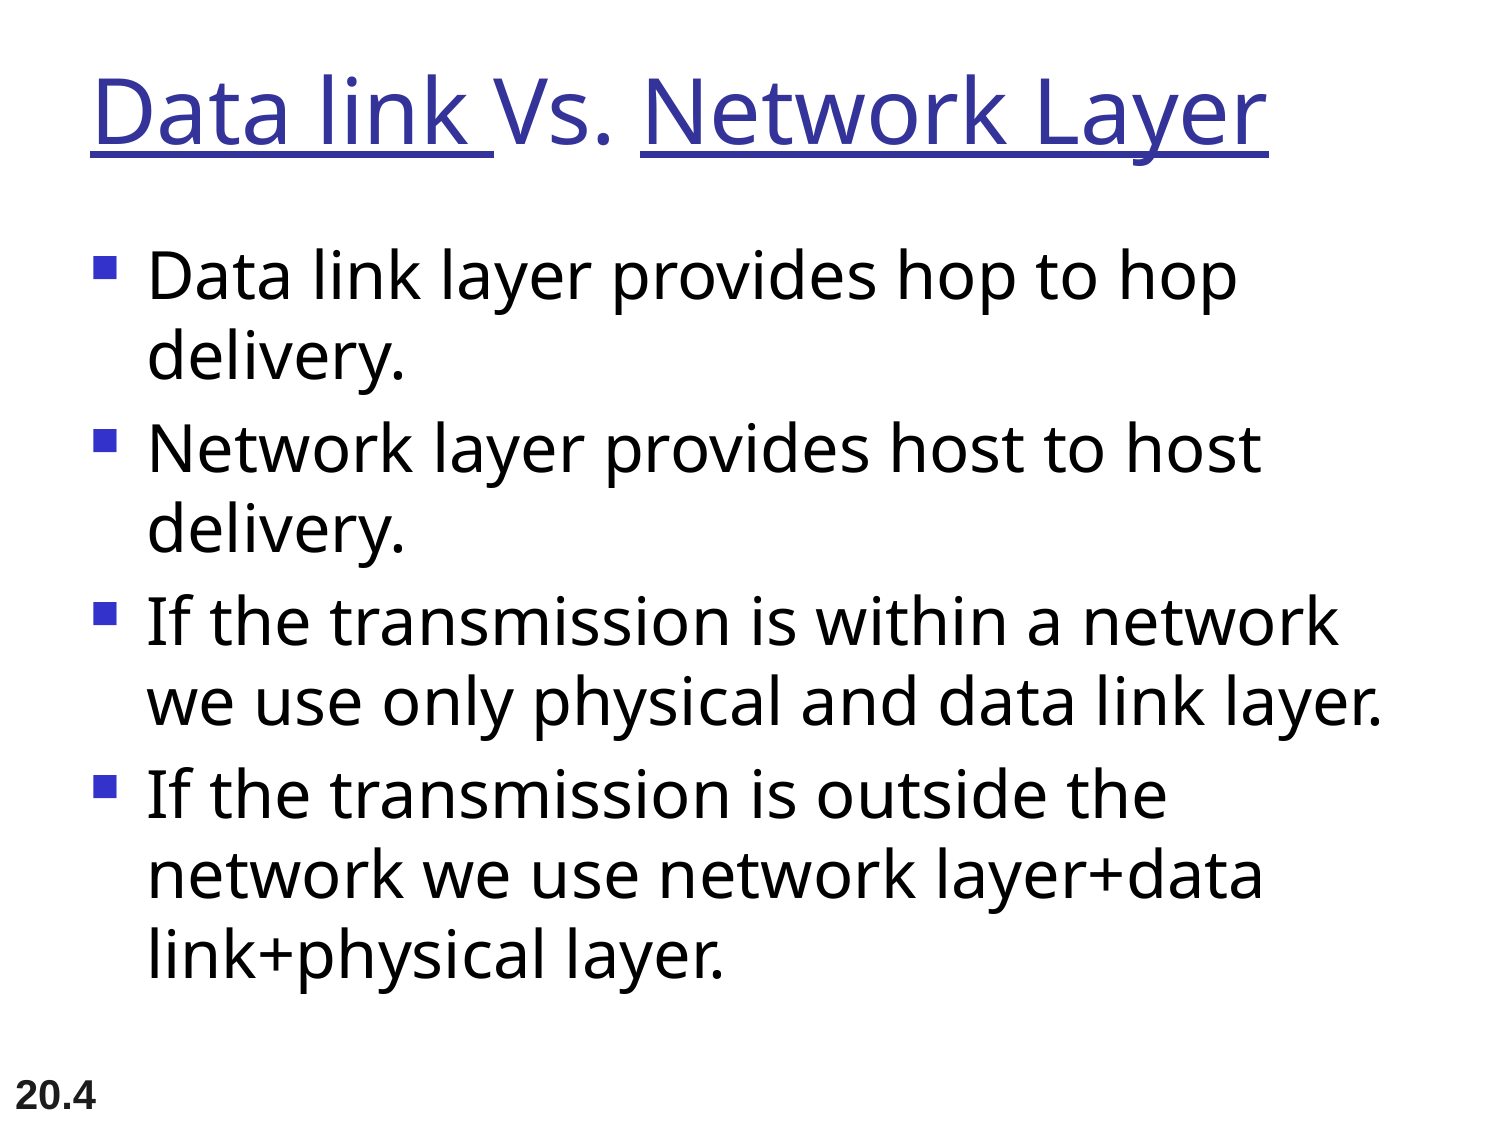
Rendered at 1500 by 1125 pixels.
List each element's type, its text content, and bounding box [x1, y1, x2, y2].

title Data link Vs. Network Layer [75, 45, 1425, 224]
list Data link layer provides hop to hop delivery. Network layer provides host to host delivery. If the transmission is within a network we use only physical and data link layer. If the transmission is outside the network we use network layer+data link+physical layer. [75, 224, 1425, 1063]
slide_number 20.4 [0, 1049, 313, 1125]
